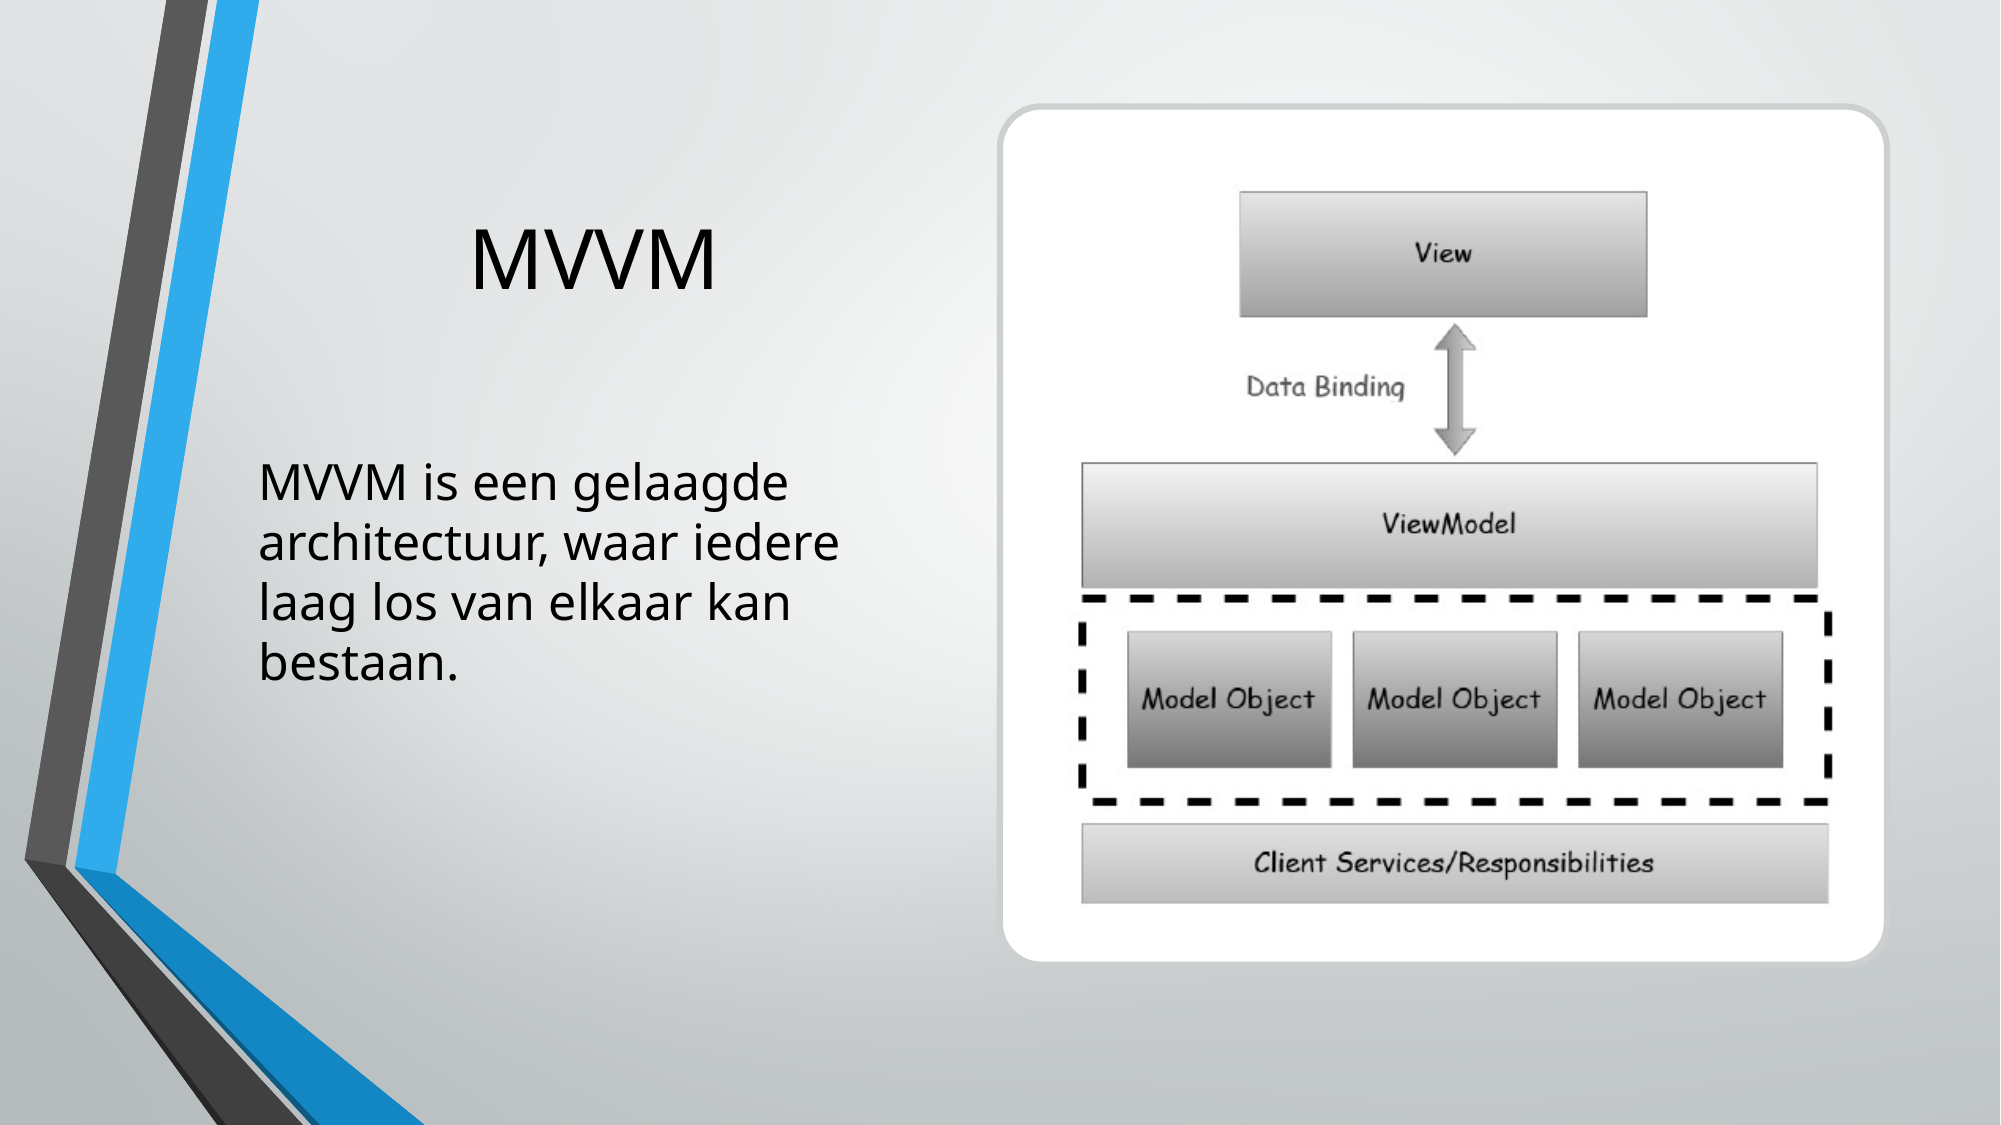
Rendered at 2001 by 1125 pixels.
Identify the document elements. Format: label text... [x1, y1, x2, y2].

title MVVM [425, 112, 946, 400]
text_box [998, 105, 1889, 967]
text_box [24, 0, 425, 1125]
picture [1055, 170, 1834, 907]
list MVVM is een gelaagde architectuur, waar iedere laag los van elkaar kan bestaan. [425, 437, 946, 950]
